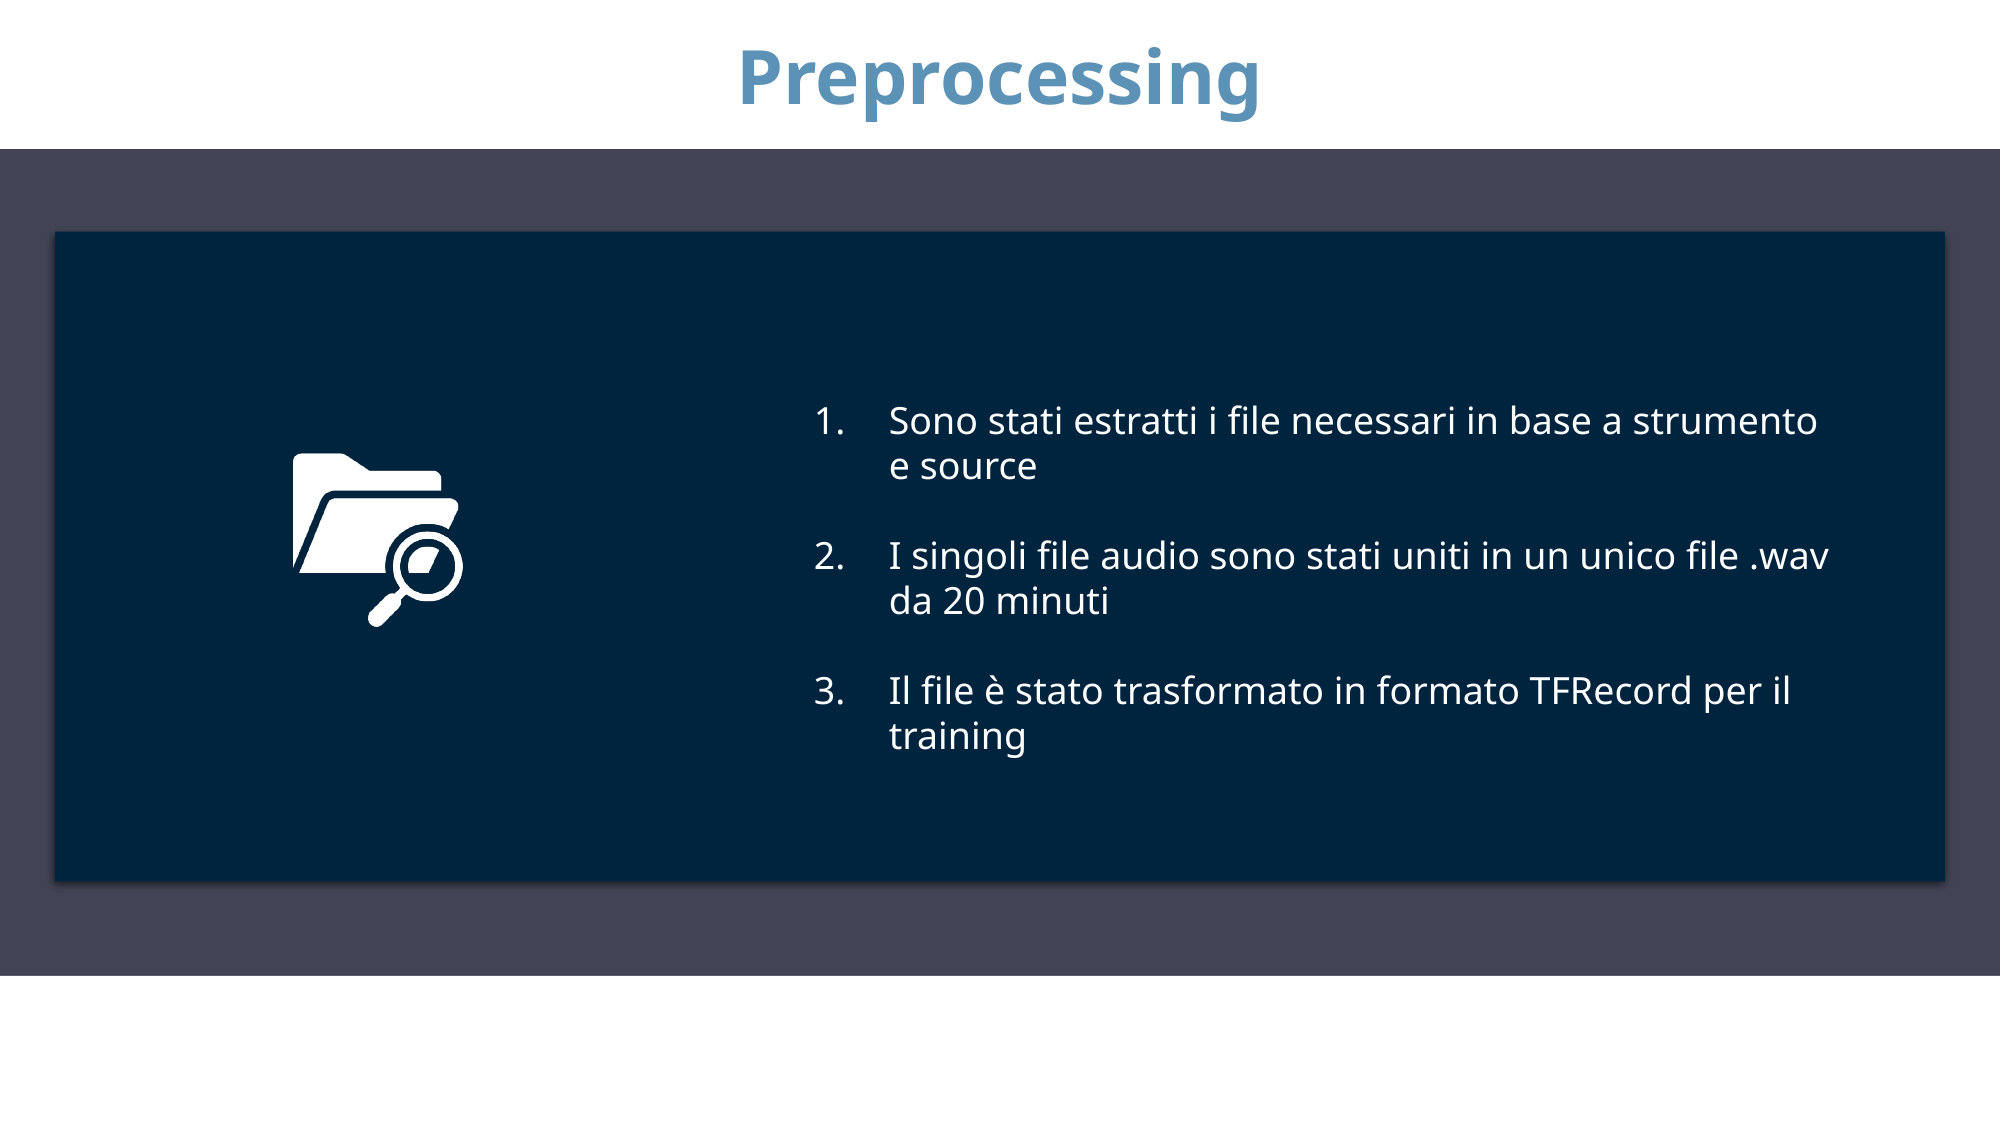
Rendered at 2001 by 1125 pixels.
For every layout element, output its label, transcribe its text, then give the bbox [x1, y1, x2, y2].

text_box [54, 231, 1945, 882]
text_box Sono stati estratti i file necessari in base a strumento e source I singoli file audio sono stati uniti in un unico file .wav da 20 minuti Il file è stato trasformato in formato TFRecord per il training [799, 389, 1851, 810]
picture [255, 408, 496, 649]
text_box Preprocessing [0, 0, 2000, 150]
text_box [0, 975, 2000, 1125]
